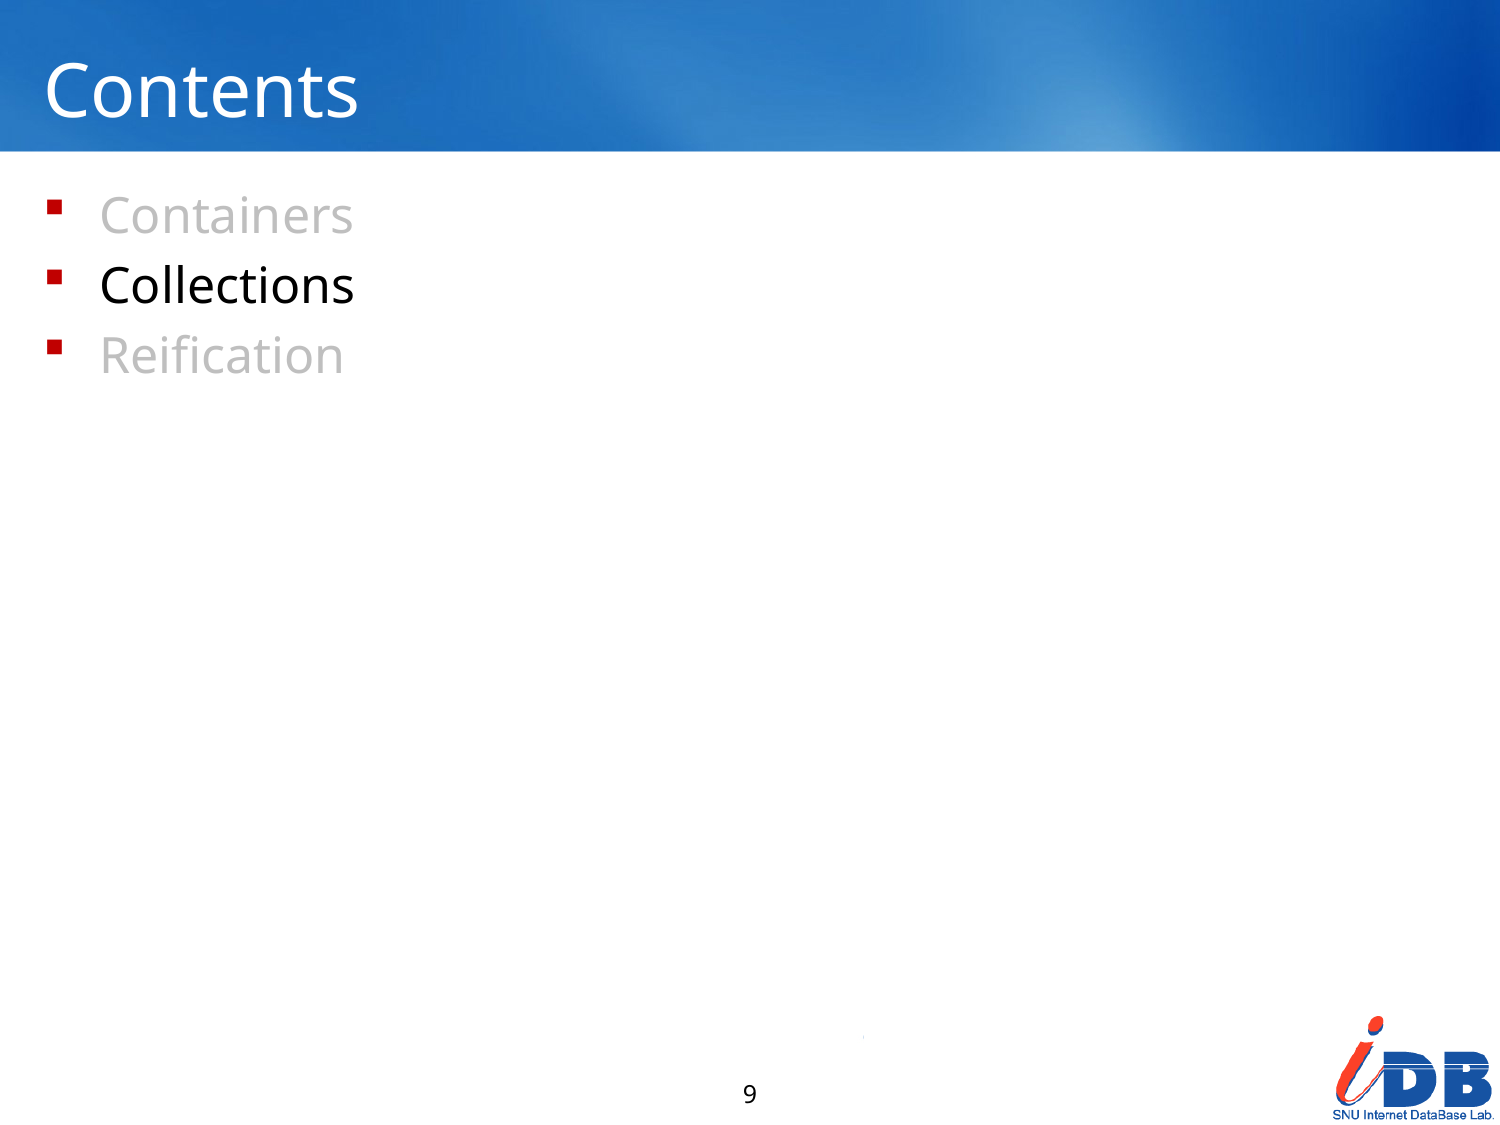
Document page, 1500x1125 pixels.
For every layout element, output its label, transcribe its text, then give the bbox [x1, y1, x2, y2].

slide_number 9 [697, 1078, 803, 1114]
picture [0, 0, 1500, 1125]
list Containers Collections Reification [27, 175, 1473, 1067]
title Contents [27, 23, 1473, 153]
